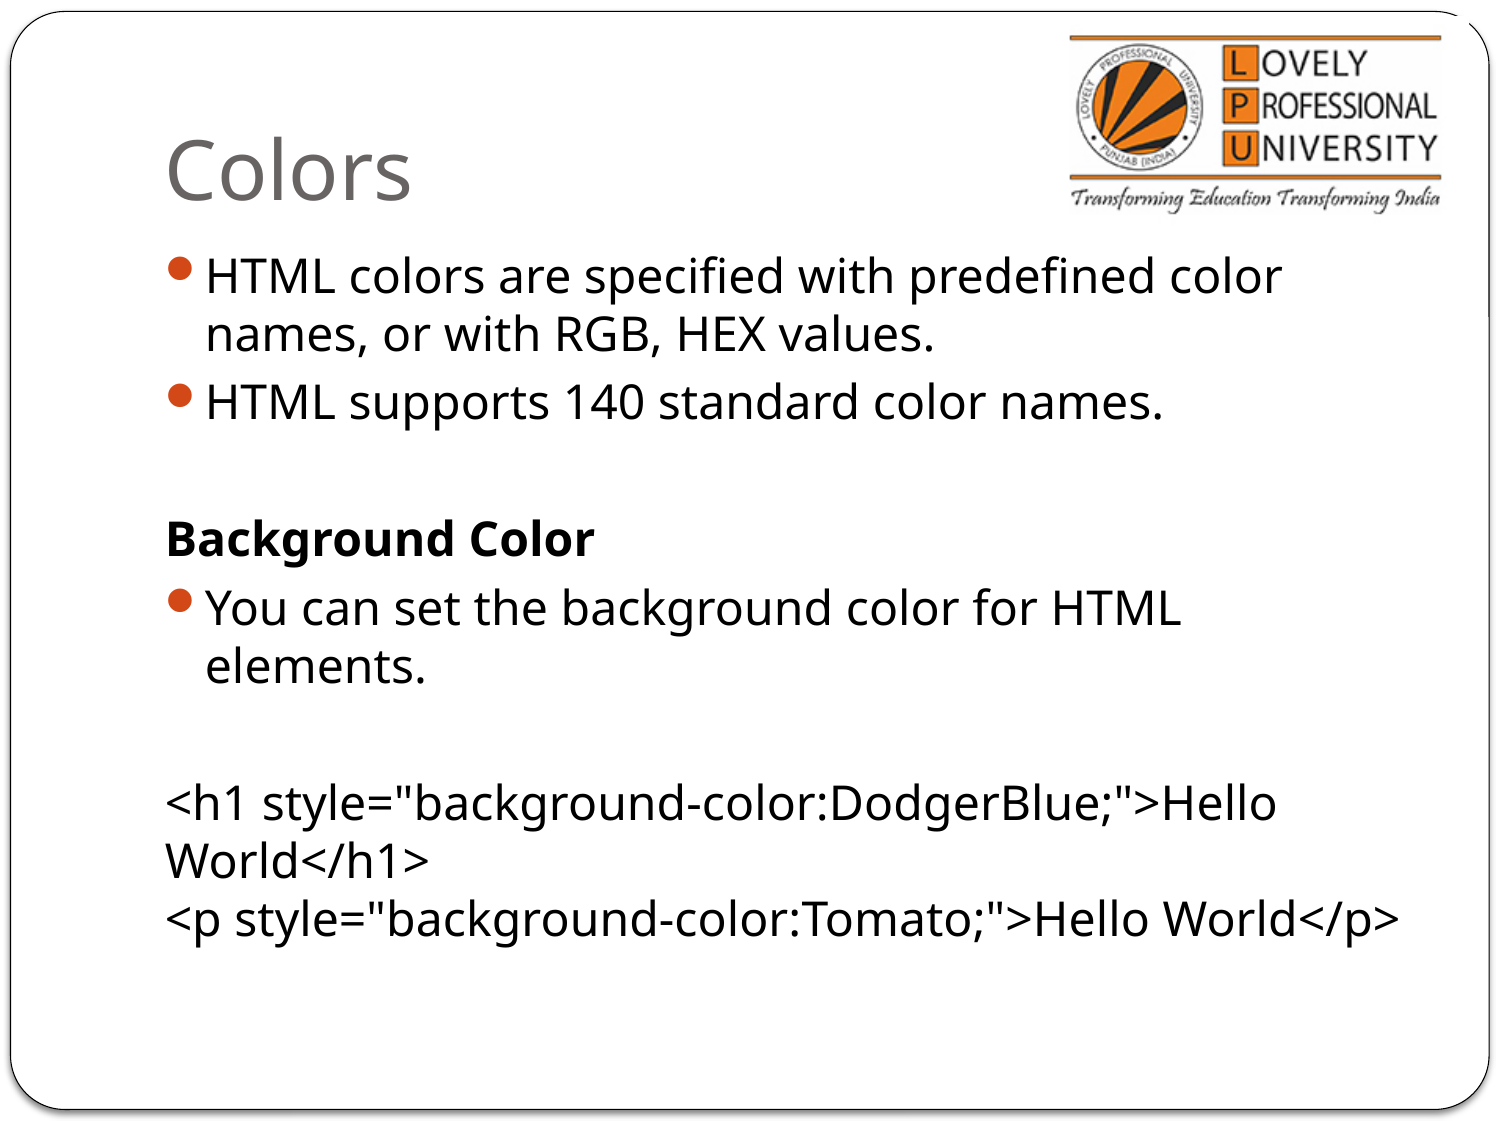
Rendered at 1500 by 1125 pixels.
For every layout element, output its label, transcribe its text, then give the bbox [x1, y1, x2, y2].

list HTML colors are specified with predefined color names, or with RGB, HEX values. HTML supports 140 standard color names. Background Color You can set the background color for HTML elements. <h1 style="background-color:DodgerBlue;">Hello World</h1> <p style="background-color:Tomato;">Hello World</p> [150, 237, 1425, 988]
title Colors [150, 45, 1050, 233]
picture [1055, 15, 1470, 229]
